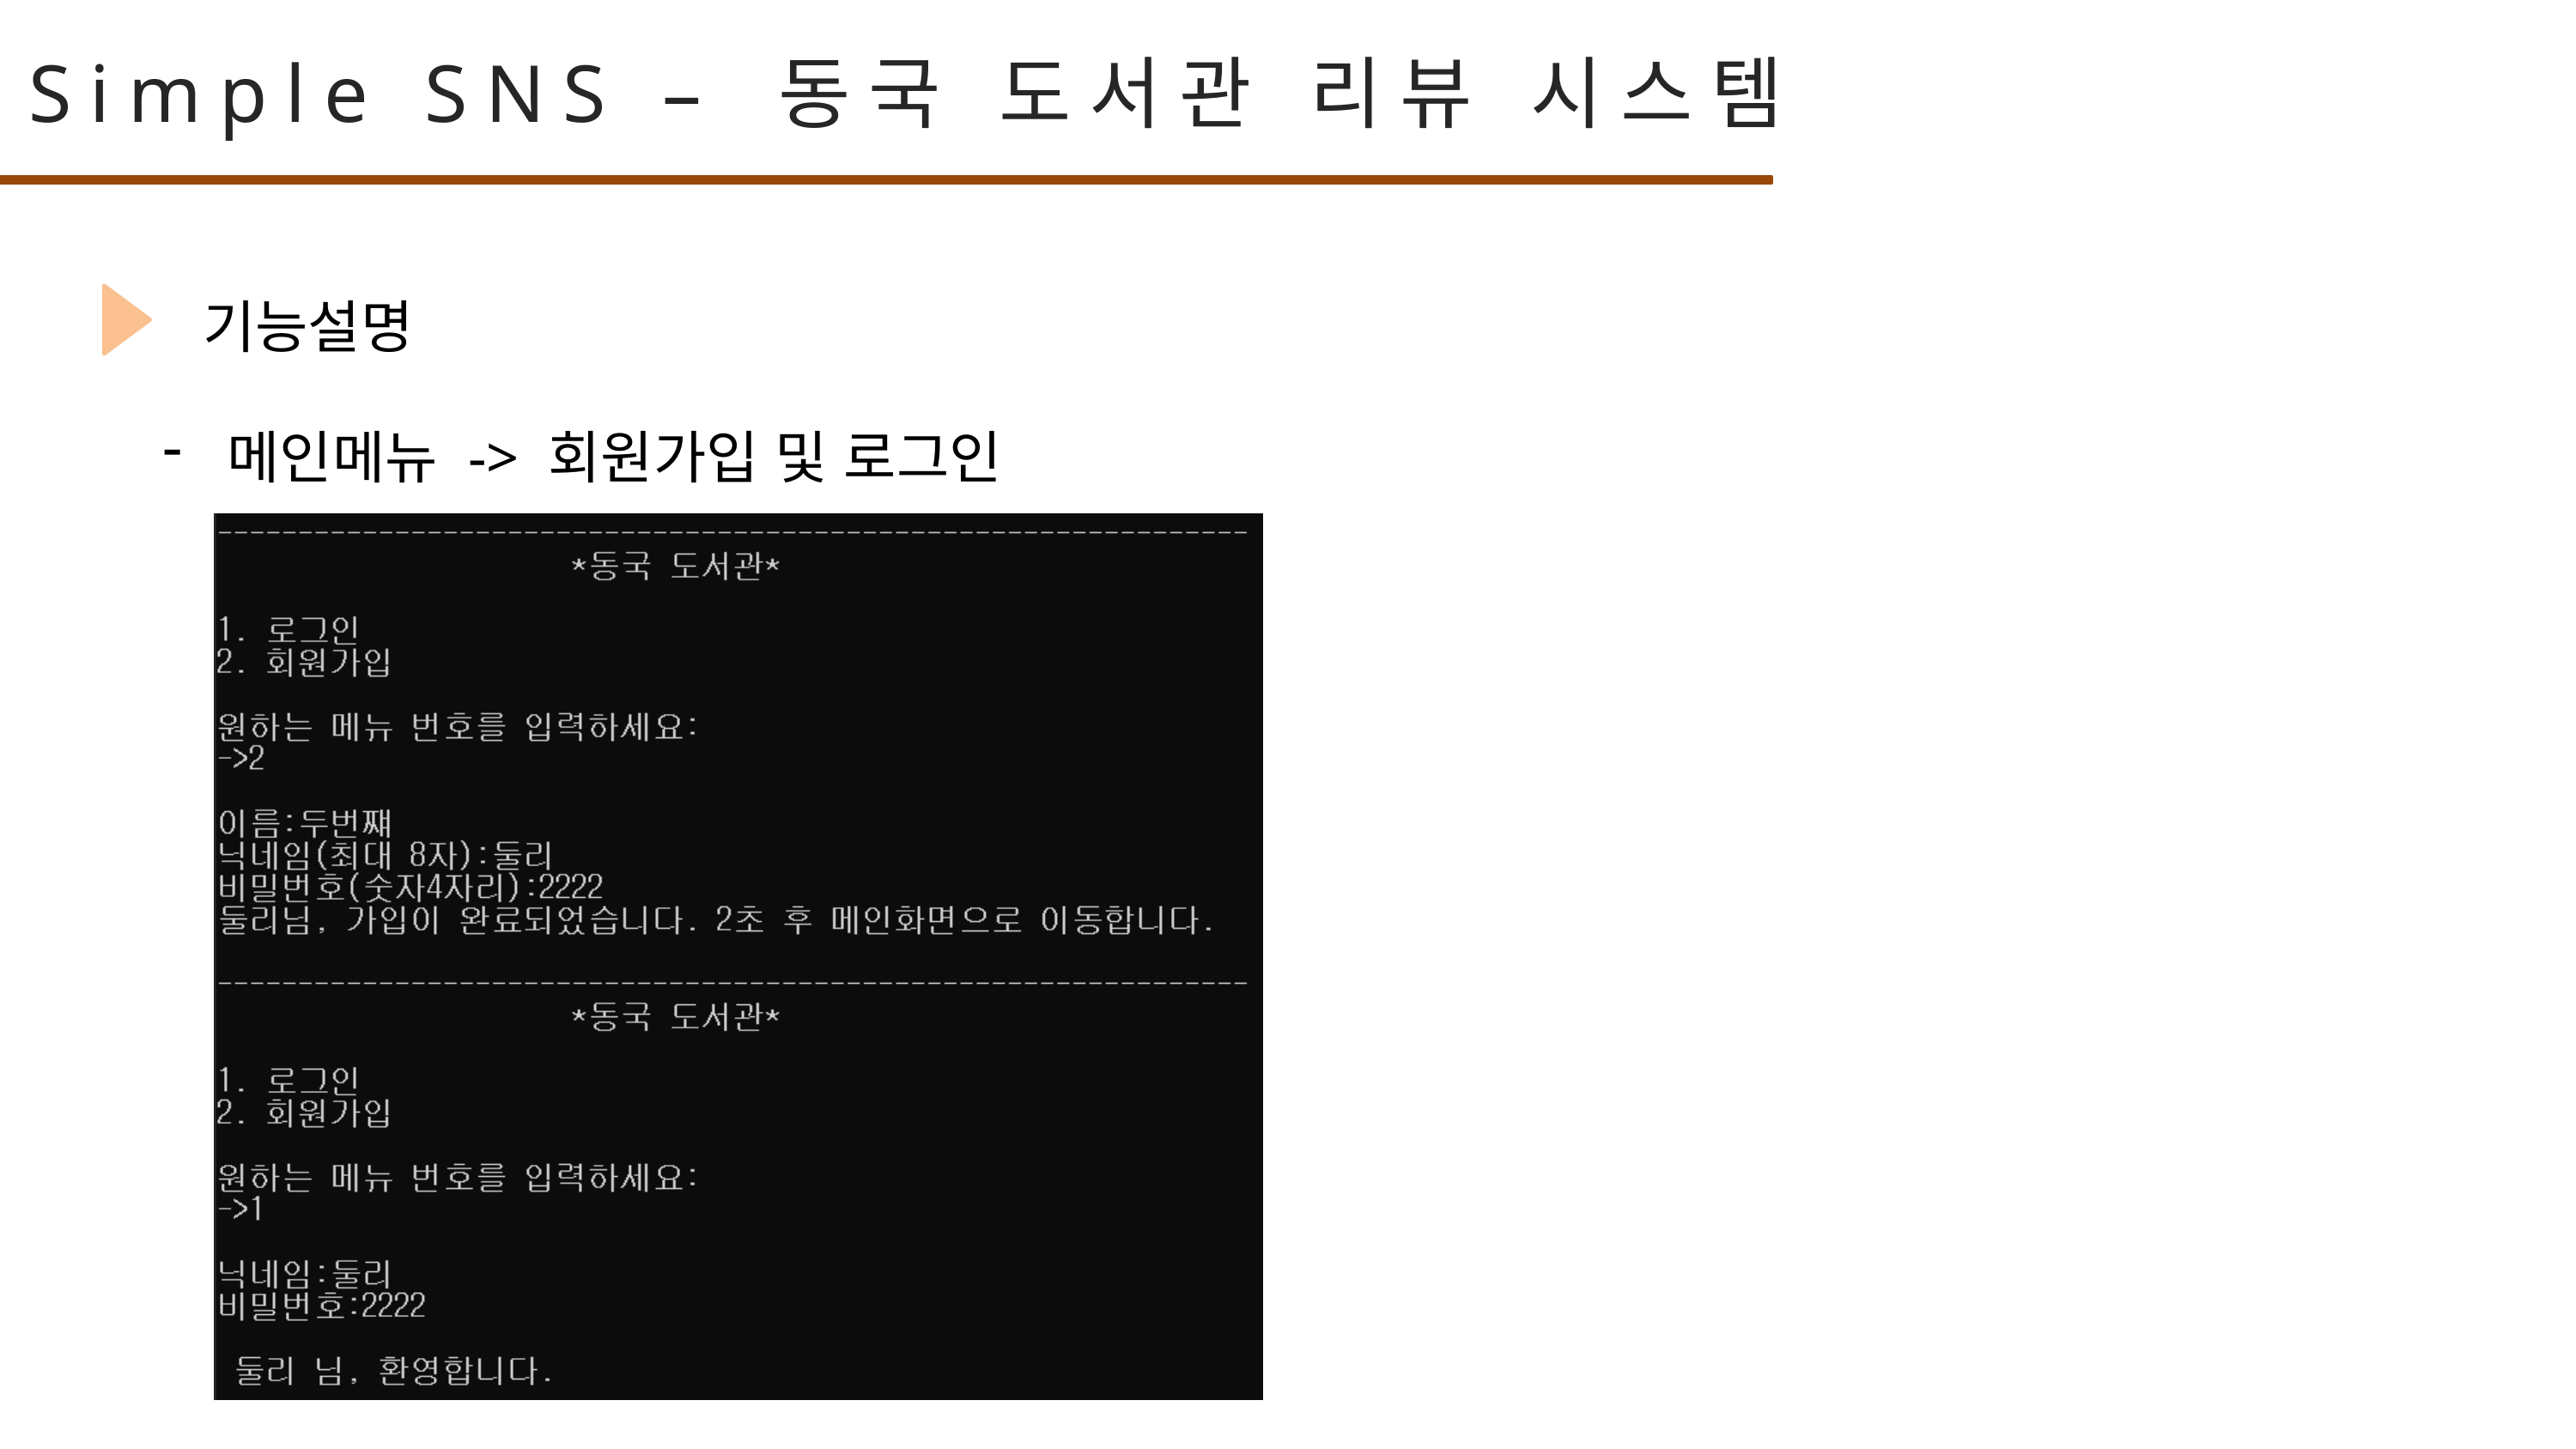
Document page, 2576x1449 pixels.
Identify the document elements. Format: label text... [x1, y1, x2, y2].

text_box 메인메뉴 -> 회원가입 및 로그인 [149, 379, 1436, 496]
text_box 기능설명 [190, 250, 2528, 366]
text_box [0, 175, 1773, 185]
text_box [102, 283, 153, 356]
text_box Simple SNS – 동국 도서관 리뷰 시스템 [16, 37, 2131, 173]
picture [214, 512, 1263, 1401]
